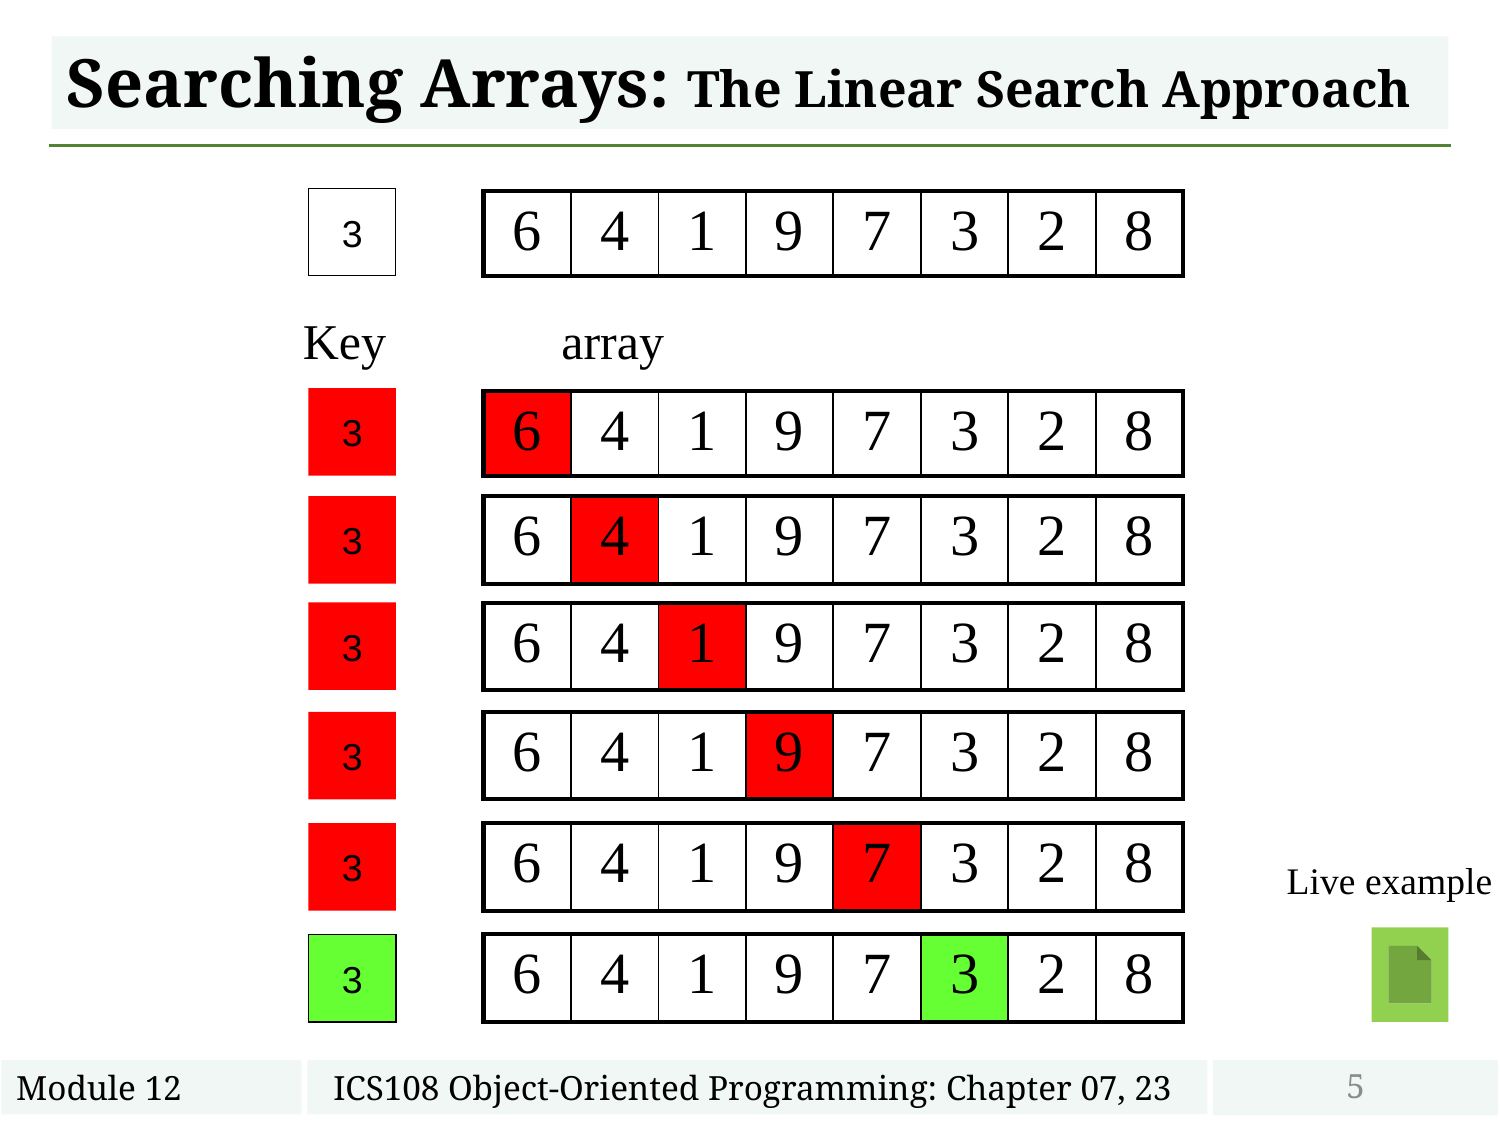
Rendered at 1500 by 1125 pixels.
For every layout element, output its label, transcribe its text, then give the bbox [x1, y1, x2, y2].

table_header 9 [747, 714, 832, 797]
table_header 8 [1097, 605, 1181, 688]
table_header 6 [486, 605, 570, 688]
text_box 3 [308, 711, 396, 800]
table_header 4 [572, 193, 658, 274]
table_header 6 [486, 714, 570, 797]
table_header 2 [1009, 825, 1095, 909]
text_box 3 [308, 934, 396, 1022]
table_header 9 [747, 498, 832, 582]
table_header 3 [922, 605, 1007, 688]
table_header 9 [747, 825, 832, 909]
text_box [1371, 927, 1449, 1022]
text_box 3 [308, 602, 396, 690]
table_header 1 [659, 825, 745, 909]
table_header 7 [834, 193, 920, 274]
table_header 7 [834, 825, 920, 909]
table_header 3 [922, 498, 1007, 582]
slide_number 5 [1212, 1059, 1498, 1116]
table_header 1 [659, 936, 745, 1020]
text_box 3 [308, 388, 396, 476]
text_box Live example [1271, 850, 1500, 910]
table_header 2 [1009, 393, 1095, 474]
table_header 8 [1097, 714, 1181, 797]
table_header 3 [922, 825, 1007, 909]
table_header 4 [572, 498, 658, 582]
table_header 1 [659, 193, 745, 274]
table_header 3 [922, 193, 1007, 274]
text_box array [546, 302, 912, 378]
table_header 8 [1097, 193, 1181, 274]
text_box 3 [308, 188, 396, 276]
table_header 6 [486, 498, 570, 582]
table_header 2 [1009, 193, 1095, 274]
title Searching Arrays: The Linear Search Approach [51, 36, 1449, 130]
table_header 9 [747, 605, 832, 688]
table_header 8 [1097, 825, 1181, 909]
table_header 8 [1097, 393, 1181, 474]
table_header 8 [1097, 936, 1181, 1020]
table_header 8 [1097, 498, 1181, 582]
table_header 3 [922, 936, 1007, 1020]
table_header 9 [747, 936, 832, 1020]
table_header 4 [572, 825, 658, 909]
table_header 7 [834, 393, 920, 474]
table_header 7 [834, 714, 920, 797]
table_header 2 [1009, 605, 1095, 688]
table_header 7 [834, 936, 920, 1020]
table_header 4 [572, 936, 658, 1020]
table_header 9 [747, 393, 832, 474]
table_header 1 [659, 605, 745, 688]
text_box 3 [308, 496, 396, 584]
table_header 9 [747, 193, 832, 274]
table_header 4 [572, 393, 658, 474]
table_header 7 [834, 498, 920, 582]
table_header 1 [659, 498, 745, 582]
table_header 6 [486, 393, 570, 474]
table_header 4 [572, 605, 658, 688]
table_header 6 [486, 825, 570, 909]
table_header 3 [922, 714, 1007, 797]
table_header 6 [486, 193, 570, 274]
table_header 2 [1009, 714, 1095, 797]
table_header 1 [659, 393, 745, 474]
table_header 6 [486, 936, 570, 1020]
table_header 1 [659, 714, 745, 797]
table_header 7 [834, 605, 920, 688]
text_box 3 [308, 823, 396, 911]
table_header 2 [1009, 936, 1095, 1020]
text_box Key [288, 302, 471, 378]
table_header 4 [572, 714, 658, 797]
table_header 3 [922, 393, 1007, 474]
table_header 2 [1009, 498, 1095, 582]
